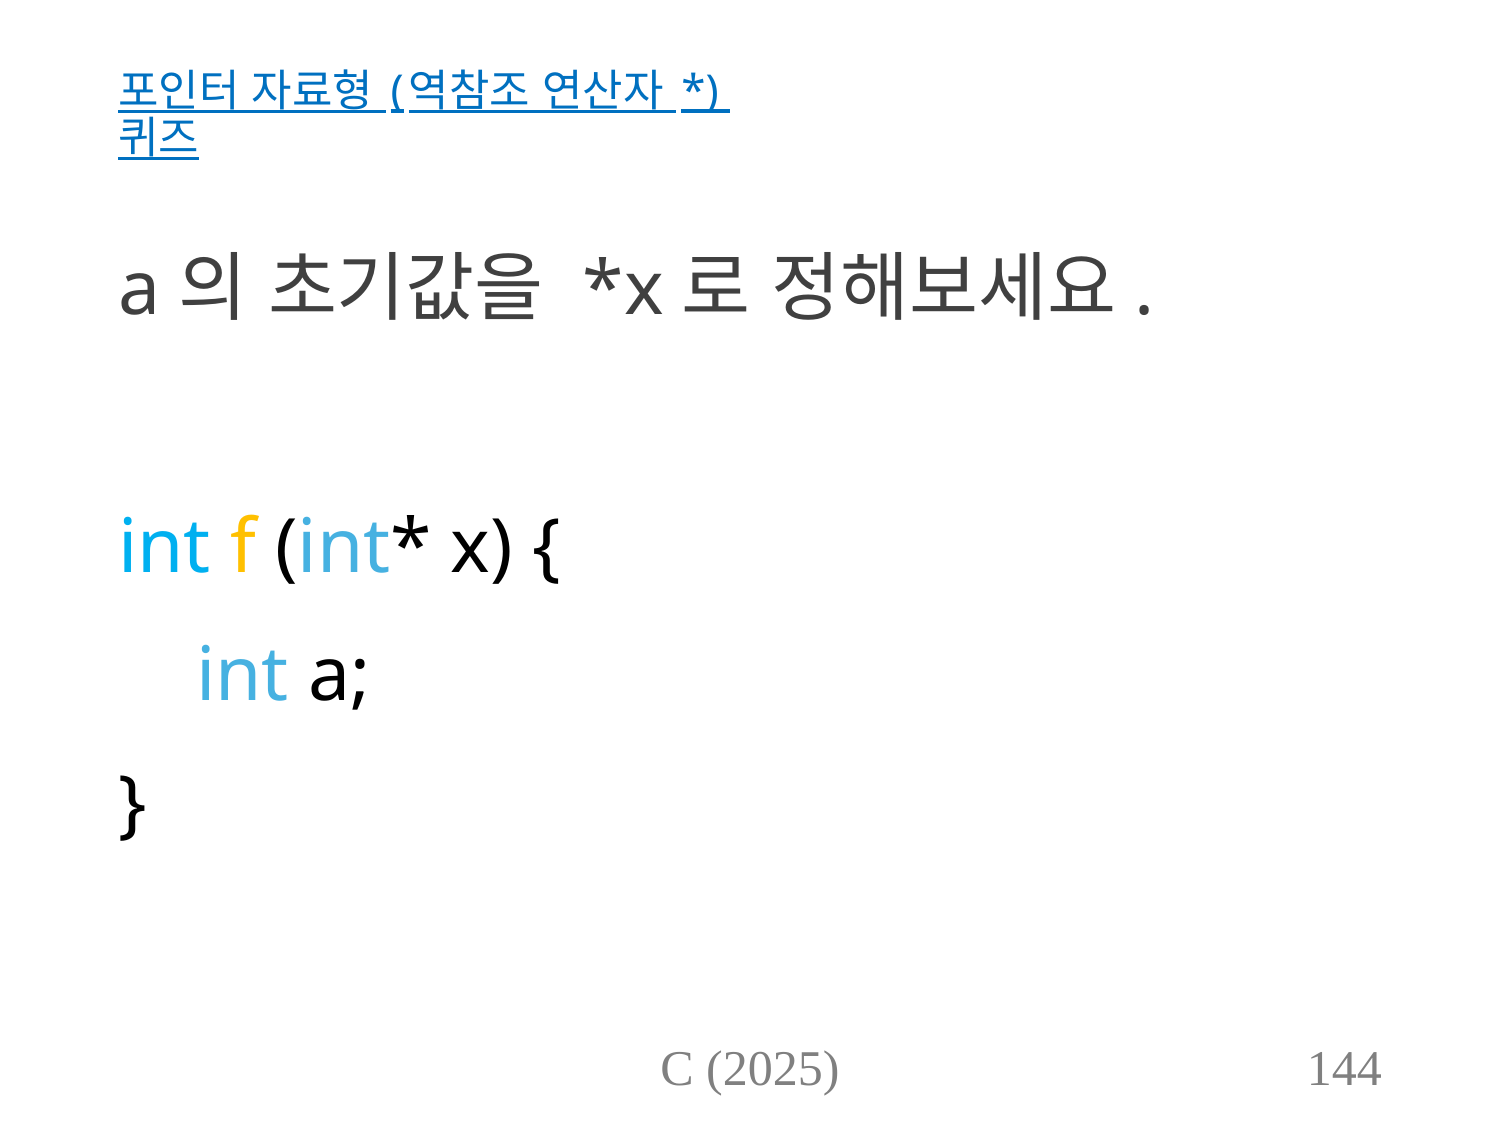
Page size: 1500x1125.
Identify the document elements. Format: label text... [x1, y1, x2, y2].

footer C (2025) [496, 1042, 1004, 1103]
slide_number 144 [1059, 1042, 1397, 1103]
title 포인터 자료형 (역참조 연산자 *) 퀴즈 [103, 59, 1470, 172]
list a의 초기값을 *x로 정해보세요. int f (int* x) { int a; } [103, 213, 1427, 1015]
